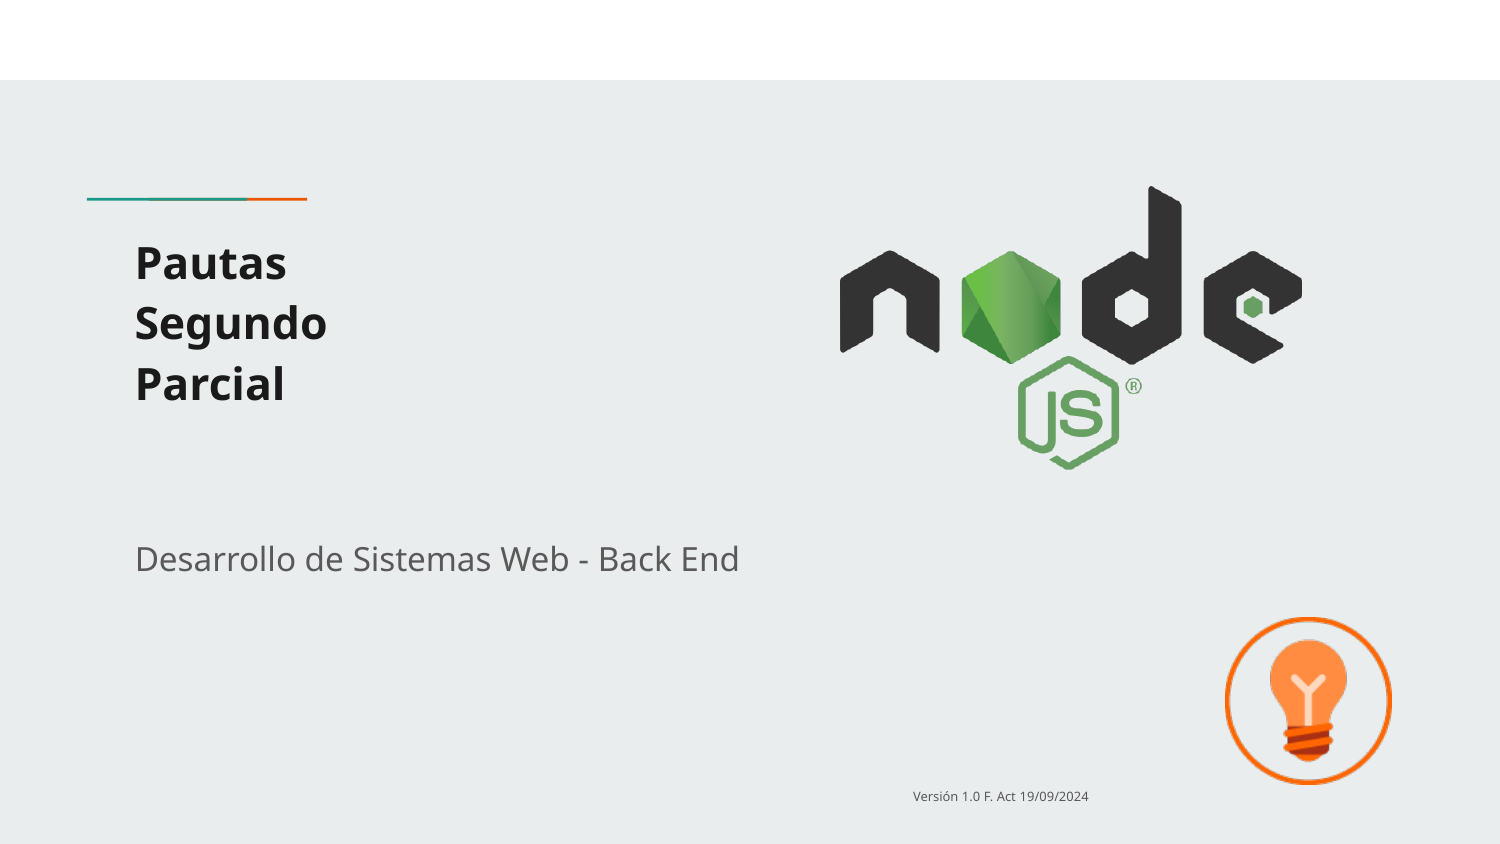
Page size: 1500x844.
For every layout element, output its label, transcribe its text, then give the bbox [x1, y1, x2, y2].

title Pautas Segundo Parcial [119, 216, 1381, 490]
picture [840, 186, 1302, 470]
subtitle Versión 1.0 F. Act 19/09/2024 [898, 772, 1478, 820]
subtitle Desarrollo de Sistemas Web - Back End [119, 520, 1381, 610]
picture [1224, 617, 1393, 785]
